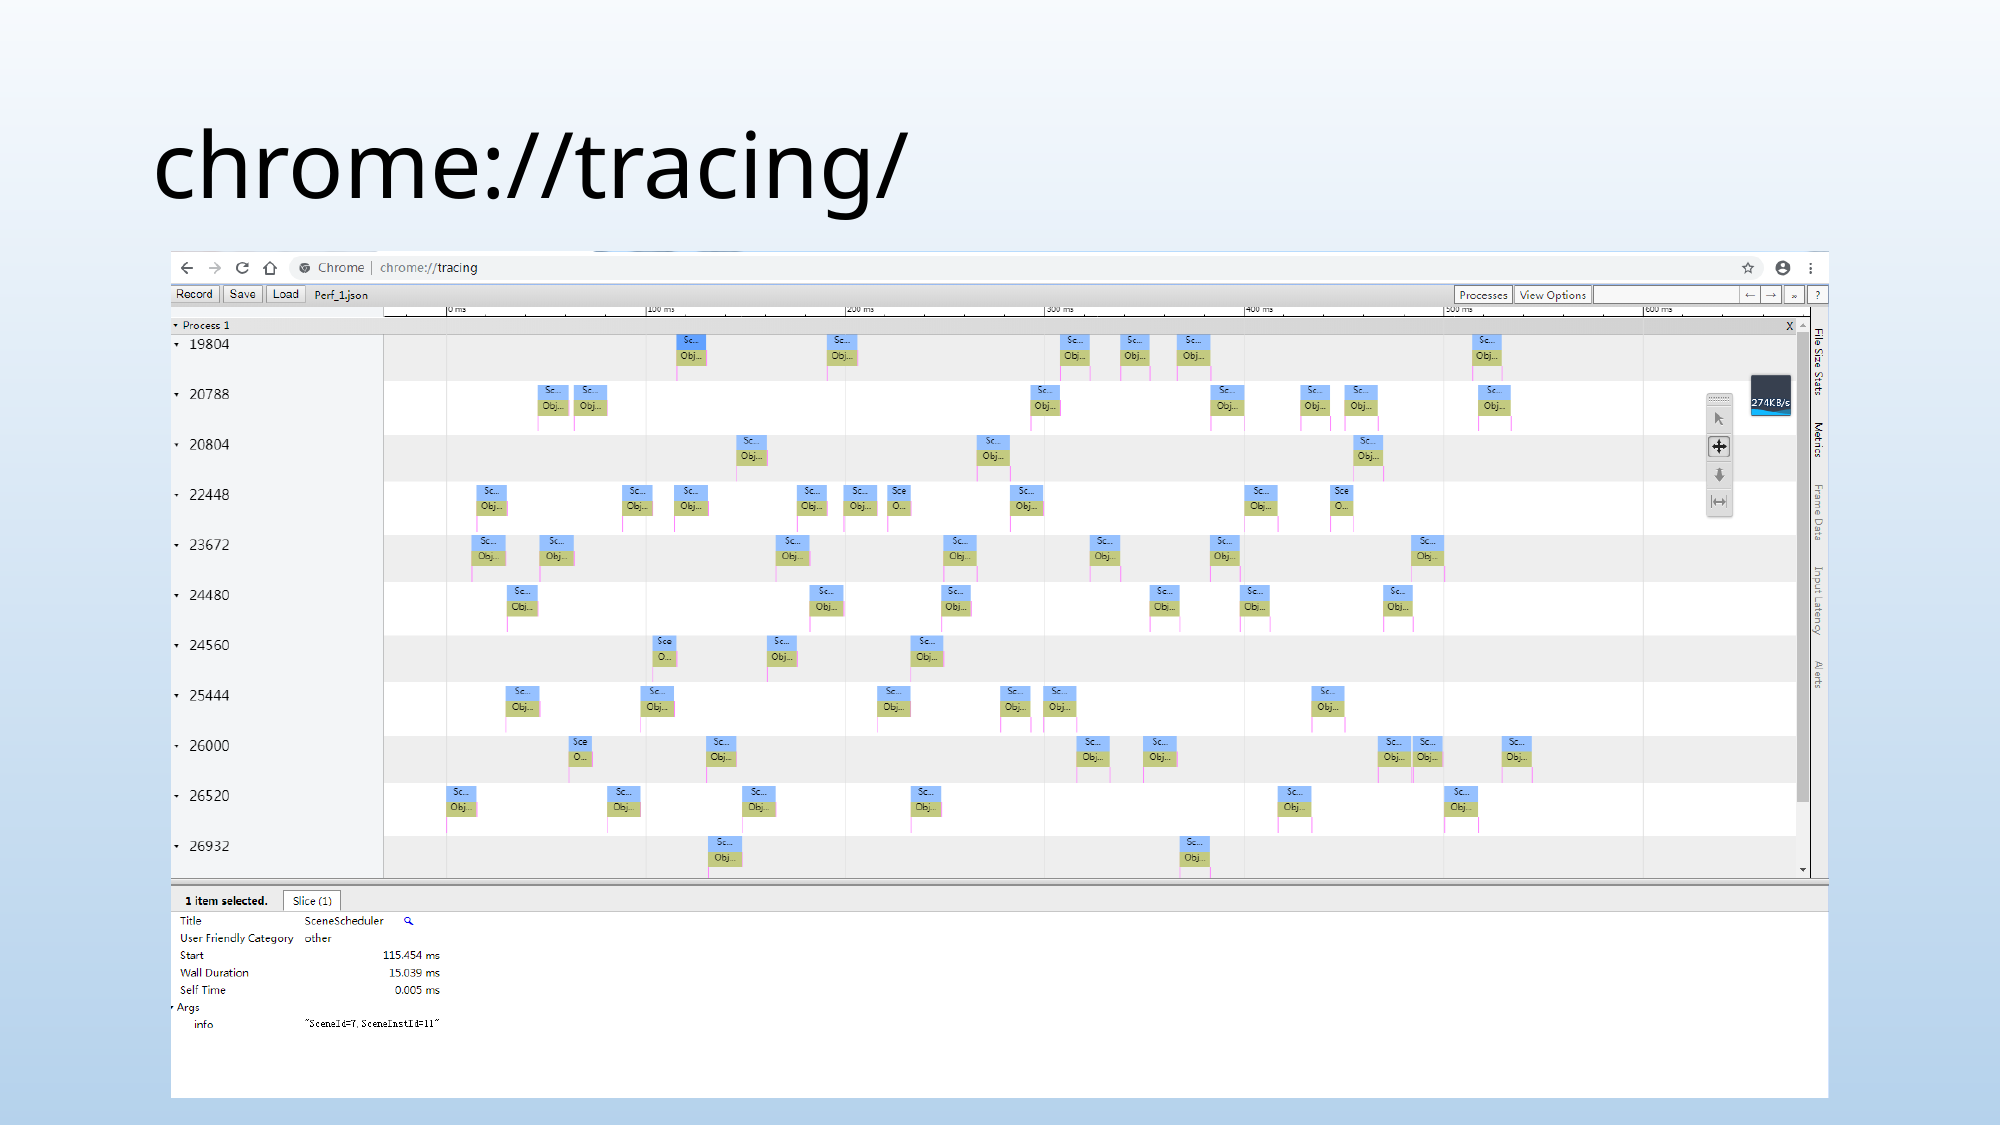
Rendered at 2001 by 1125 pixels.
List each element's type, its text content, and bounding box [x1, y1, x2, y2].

text_box chrome://tracing/ [137, 59, 1863, 278]
picture [171, 251, 1829, 1099]
